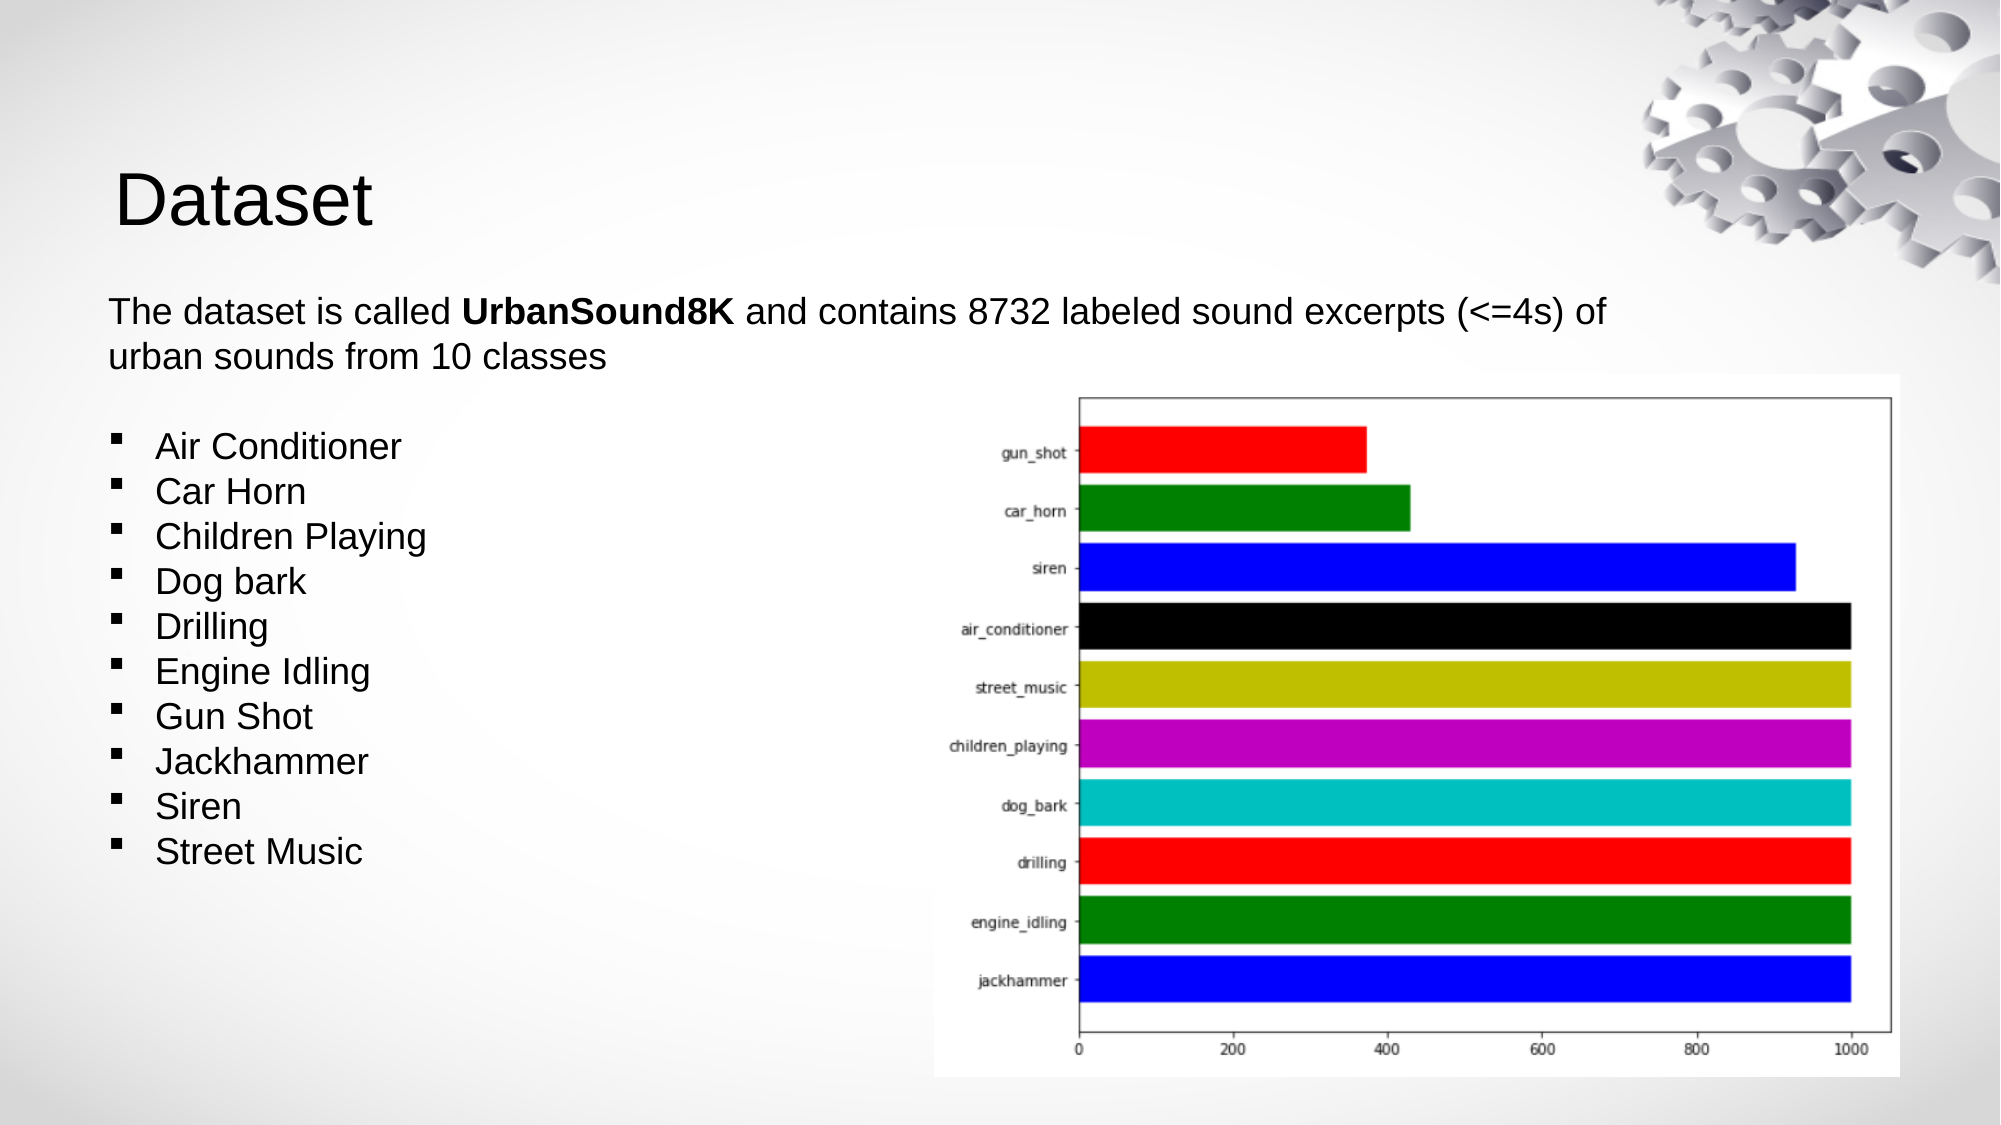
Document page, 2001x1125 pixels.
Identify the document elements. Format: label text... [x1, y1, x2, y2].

title Dataset [99, 147, 1901, 244]
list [934, 374, 1901, 1077]
text_box The dataset is called UrbanSound8K and contains 8732 labeled sound excerpts (<=4s) of urban sounds from 10 classes Air Conditioner Car Horn Children Playing Dog bark Drilling Engine Idling Gun Shot Jackhammer Siren Street Music [93, 279, 1663, 924]
picture [0, 0, 2000, 1125]
